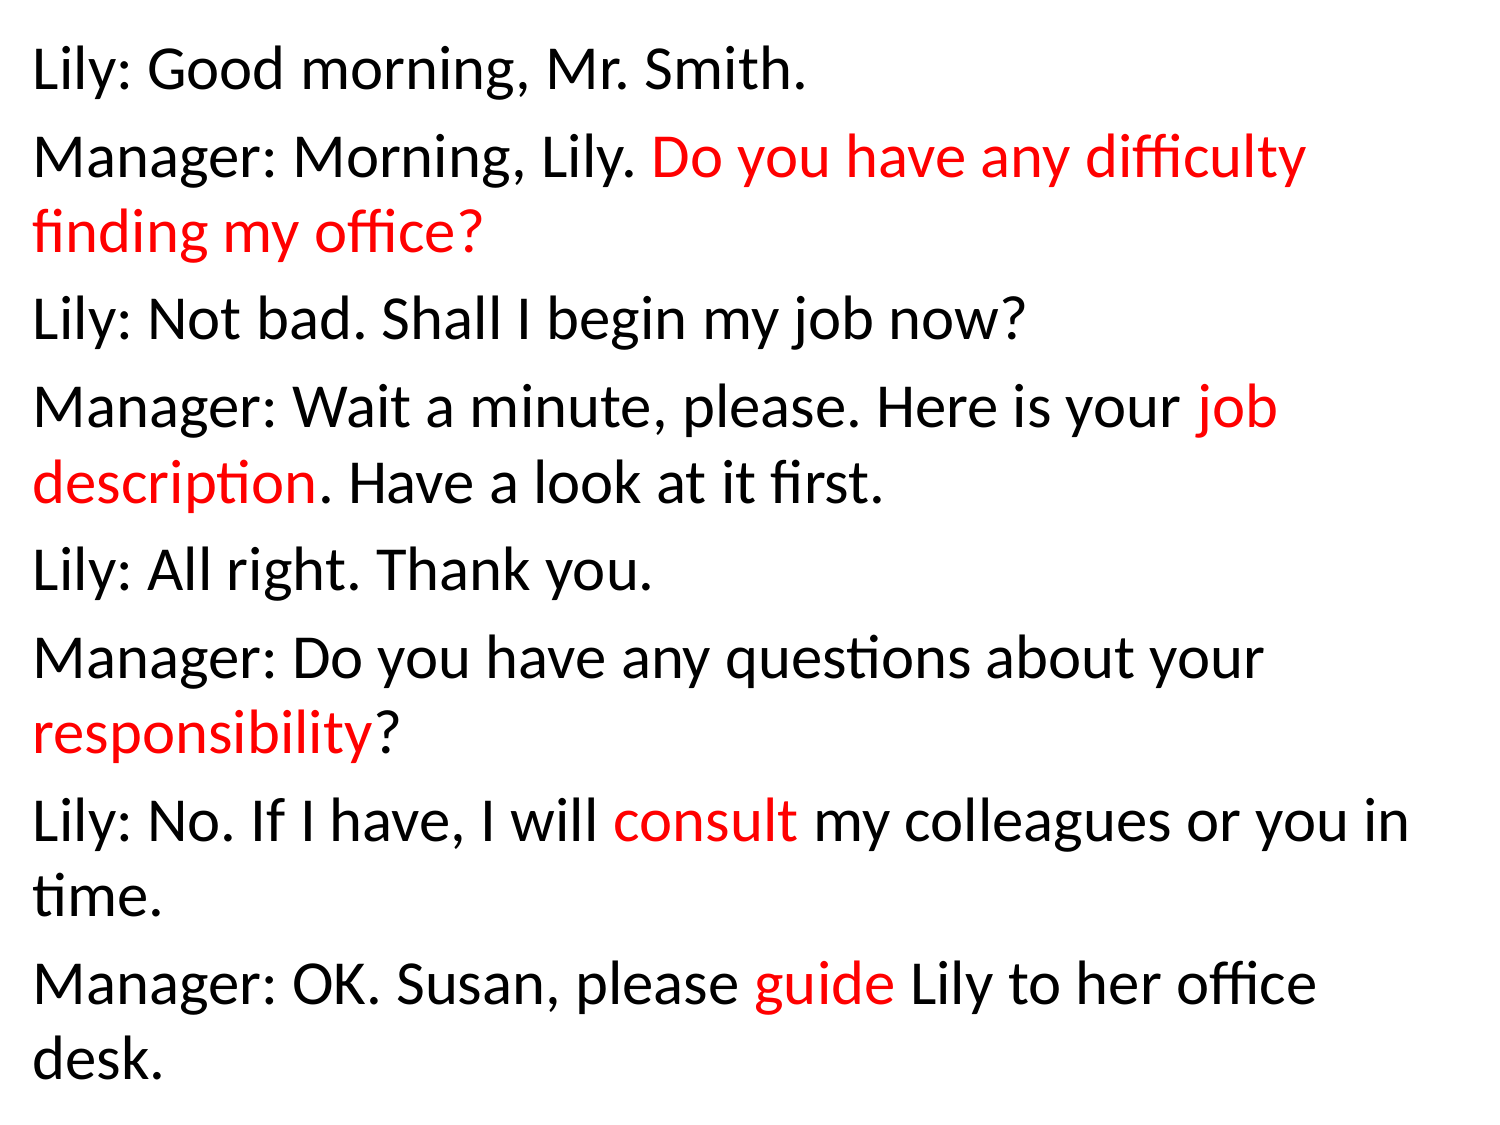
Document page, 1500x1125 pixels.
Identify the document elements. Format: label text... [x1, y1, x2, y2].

list Lily: Good morning, Mr. Smith. Manager: Morning, Lily. Do you have any difficulty finding my office? Lily: Not bad. Shall I begin my job now? Manager: Wait a minute, please. Here is your job description. Have a look at it first. Lily: All right. Thank you. Manager: Do you have any questions about your responsibility? Lily: No. If I have, I will consult my colleagues or you in time. Manager: OK. Susan, please guide Lily to her office desk. [17, 19, 1471, 1106]
